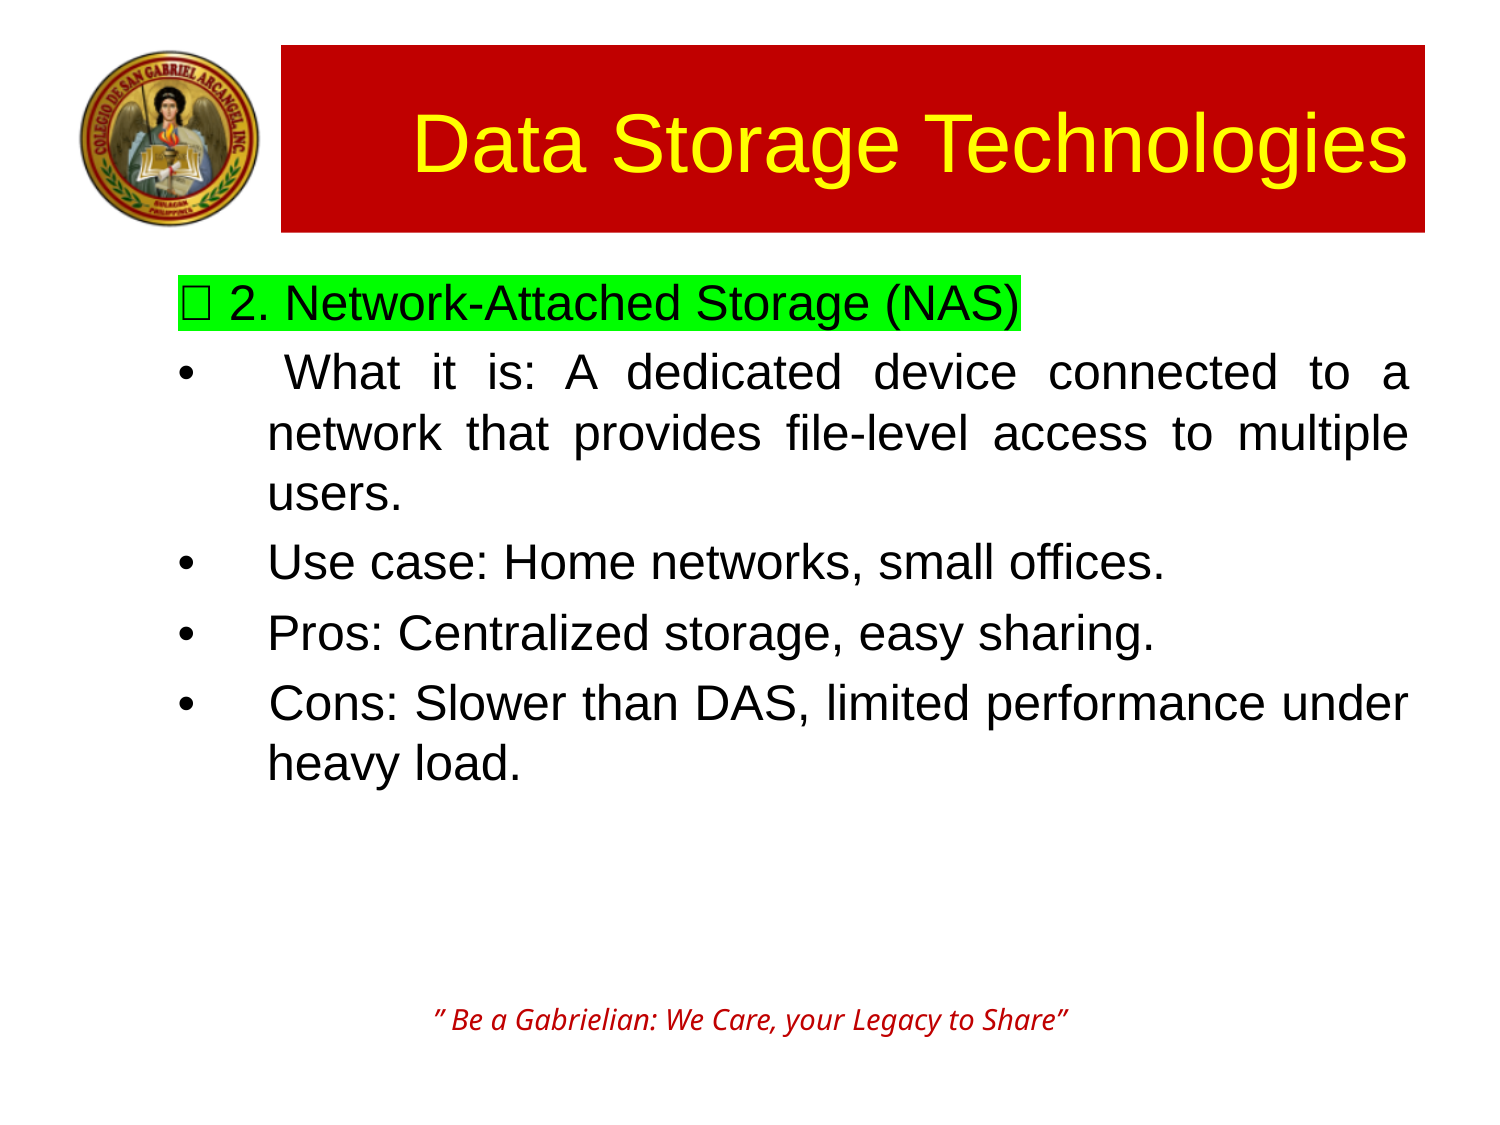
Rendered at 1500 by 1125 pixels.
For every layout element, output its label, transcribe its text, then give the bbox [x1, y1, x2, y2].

list 🌐 2. Network-Attached Storage (NAS) • What it is: A dedicated device connected to a network that provides file-level access to multiple users. • Use case: Home networks, small offices. • Pros: Centralized storage, easy sharing. • Cons: Slower than DAS, limited performance under heavy load. [75, 262, 1425, 1005]
picture [75, 45, 266, 233]
title Data Storage Technologies [281, 45, 1425, 233]
